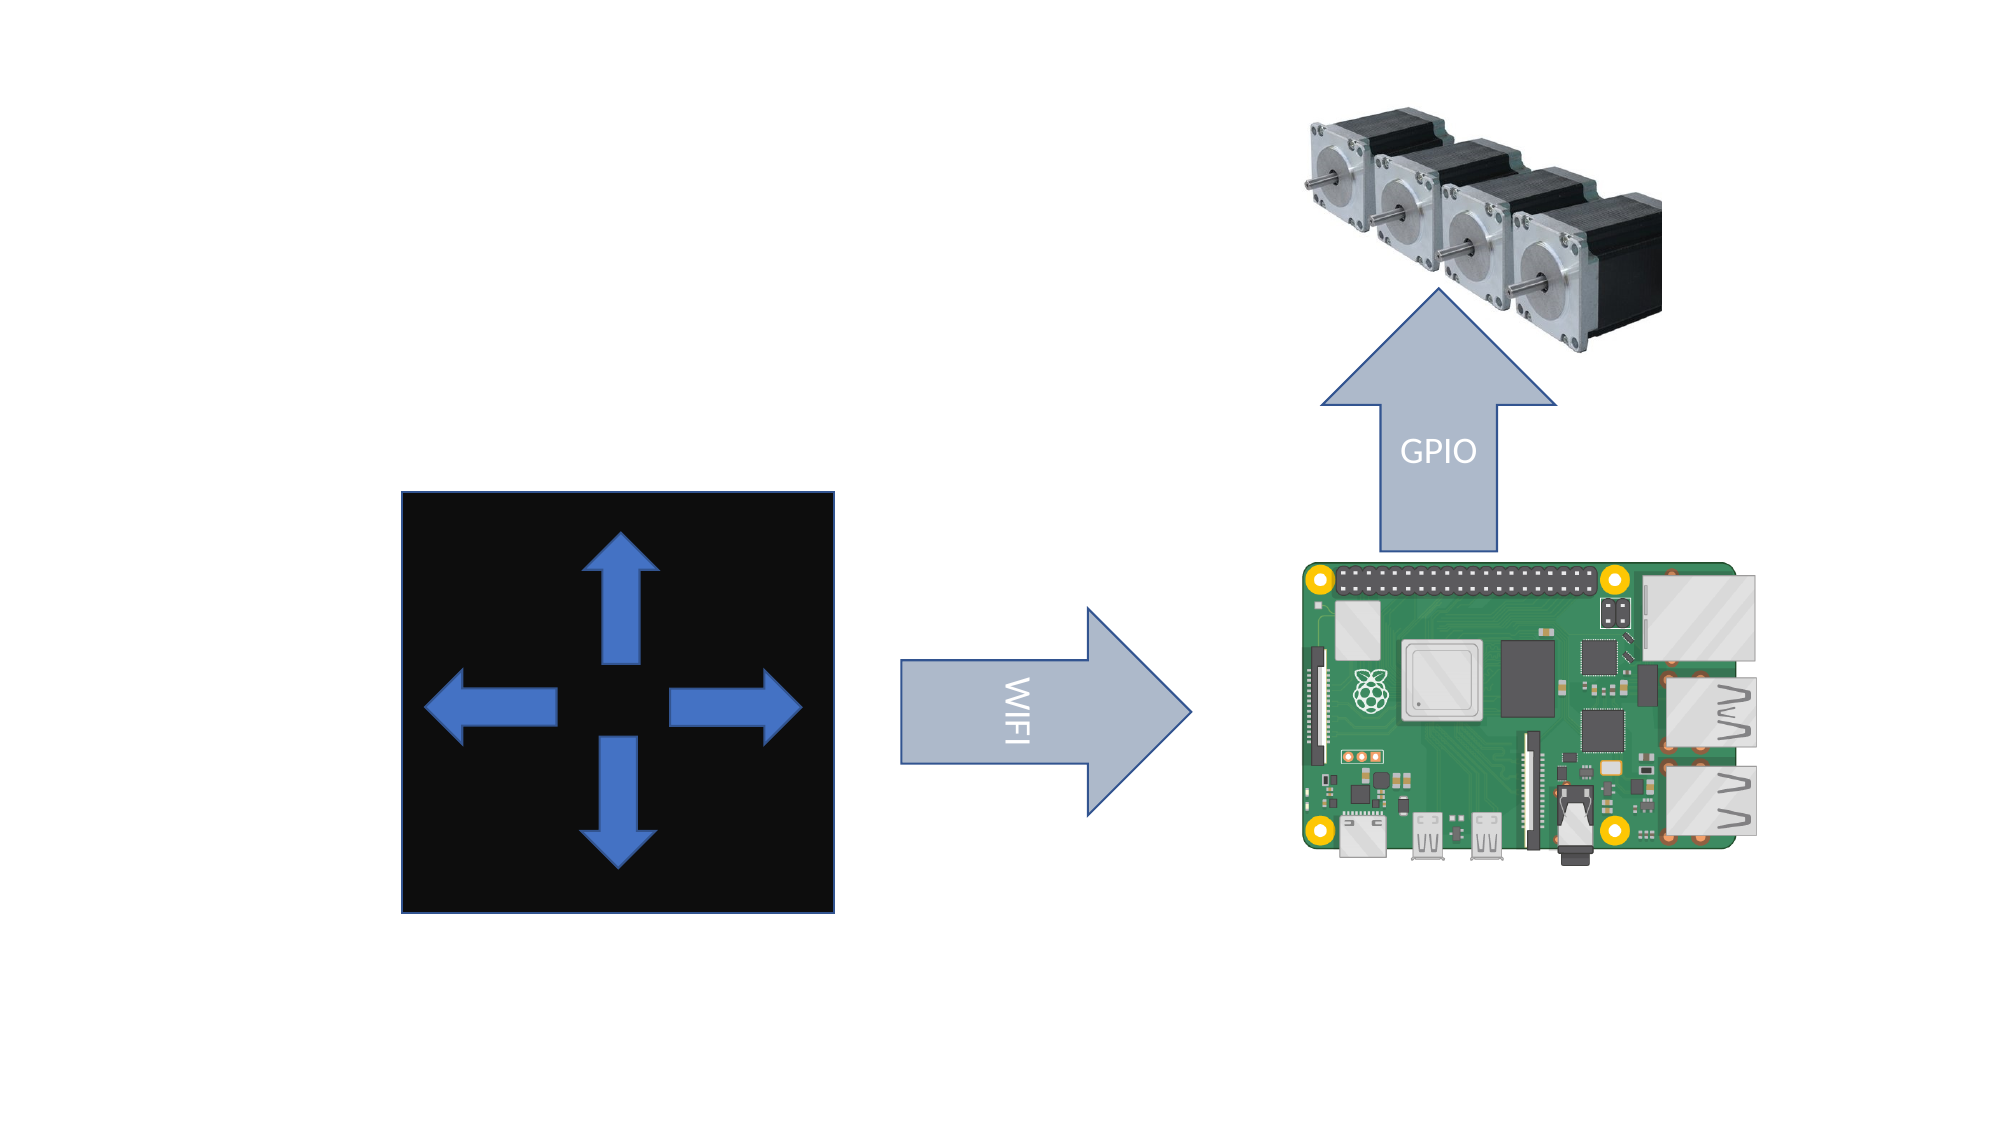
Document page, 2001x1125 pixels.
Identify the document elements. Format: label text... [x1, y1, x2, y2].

text_box [669, 667, 803, 747]
text_box [581, 531, 661, 665]
text_box [401, 491, 835, 914]
text_box WIFI [900, 606, 1193, 818]
picture [1278, 64, 1662, 367]
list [1301, 562, 1757, 866]
text_box GPIO [1319, 367, 1558, 553]
text_box [578, 735, 658, 870]
text_box [423, 667, 558, 747]
